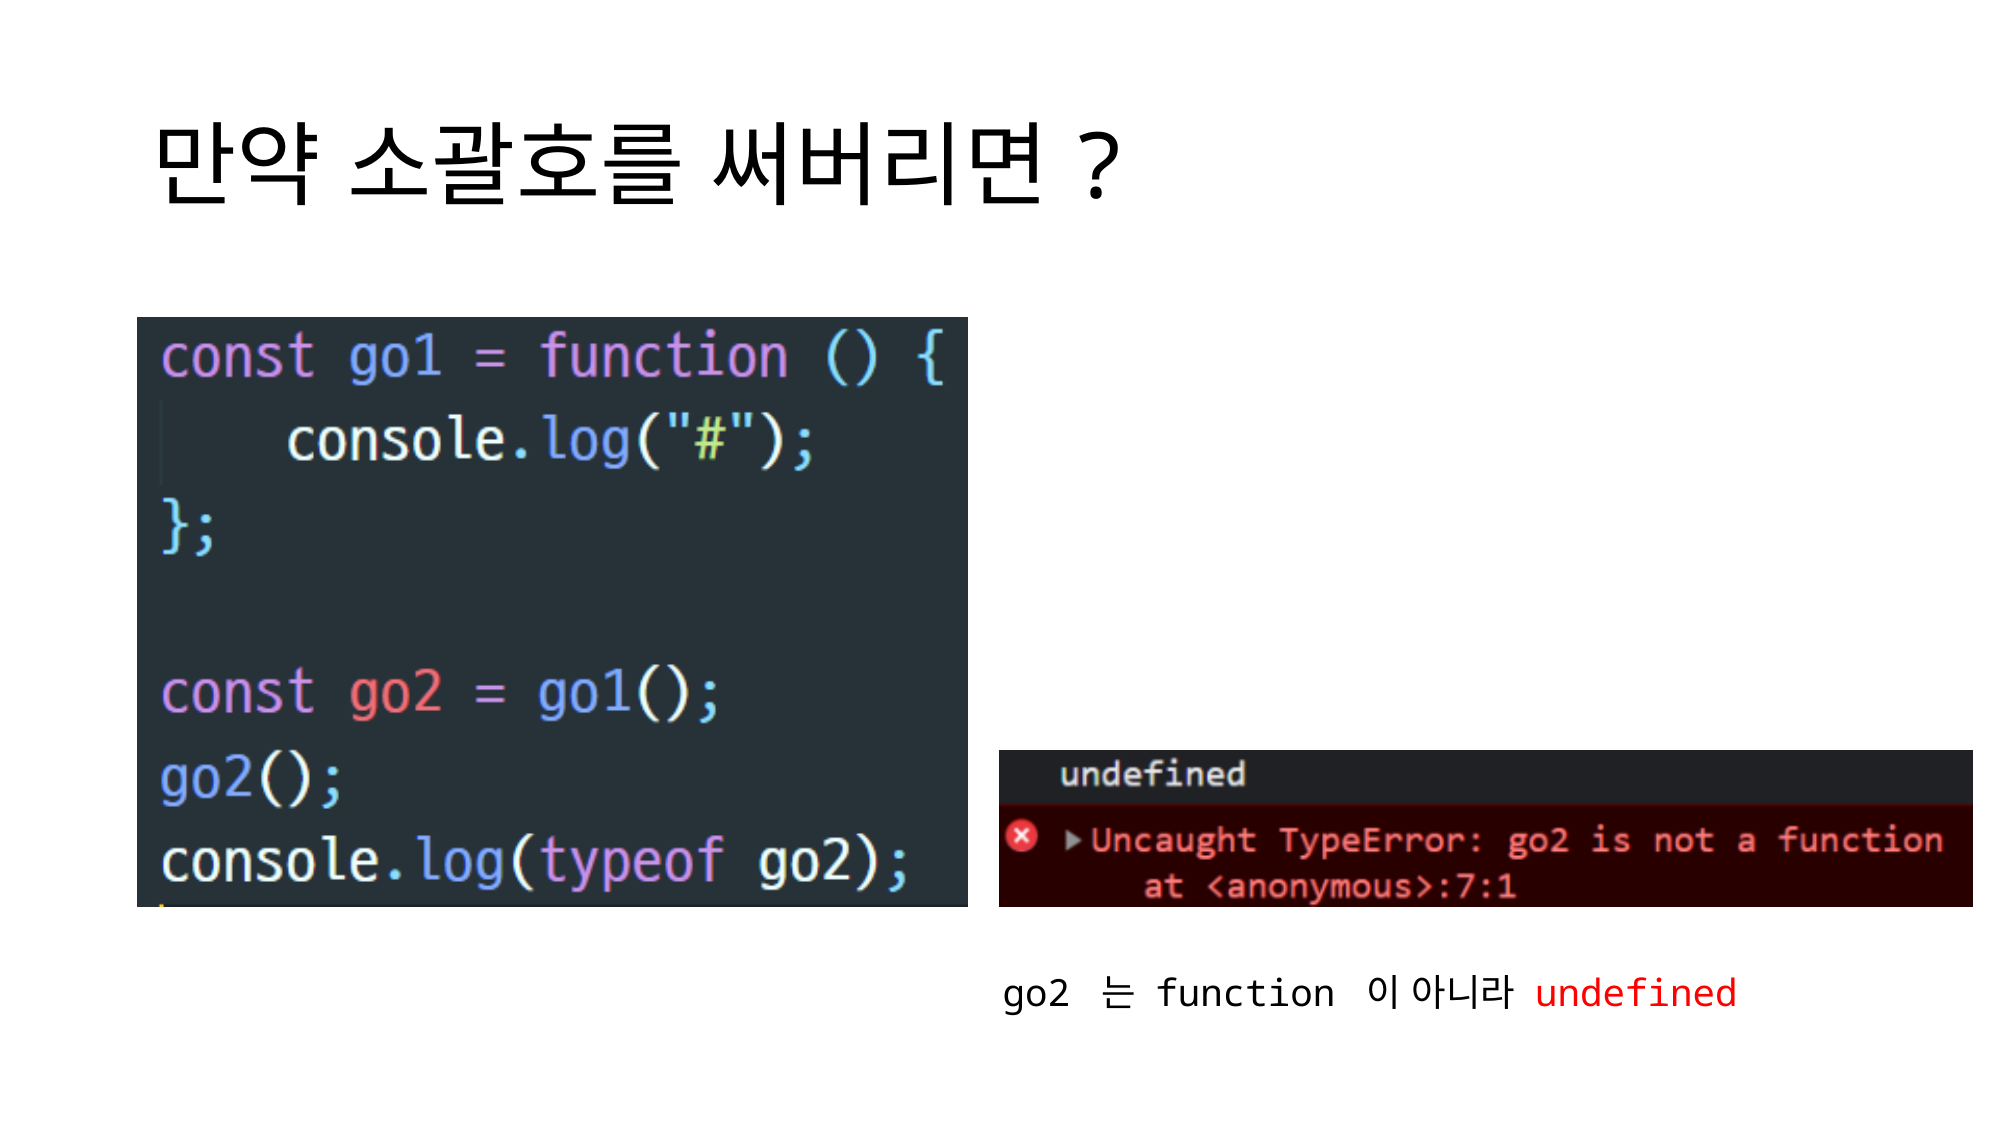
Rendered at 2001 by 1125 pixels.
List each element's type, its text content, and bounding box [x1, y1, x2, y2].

title 만약 소괄호를 써버리면? [137, 59, 1863, 278]
picture [999, 750, 1973, 907]
text_box go2 는 function 이 아니라 undefined [987, 961, 1753, 1022]
picture [137, 317, 968, 907]
